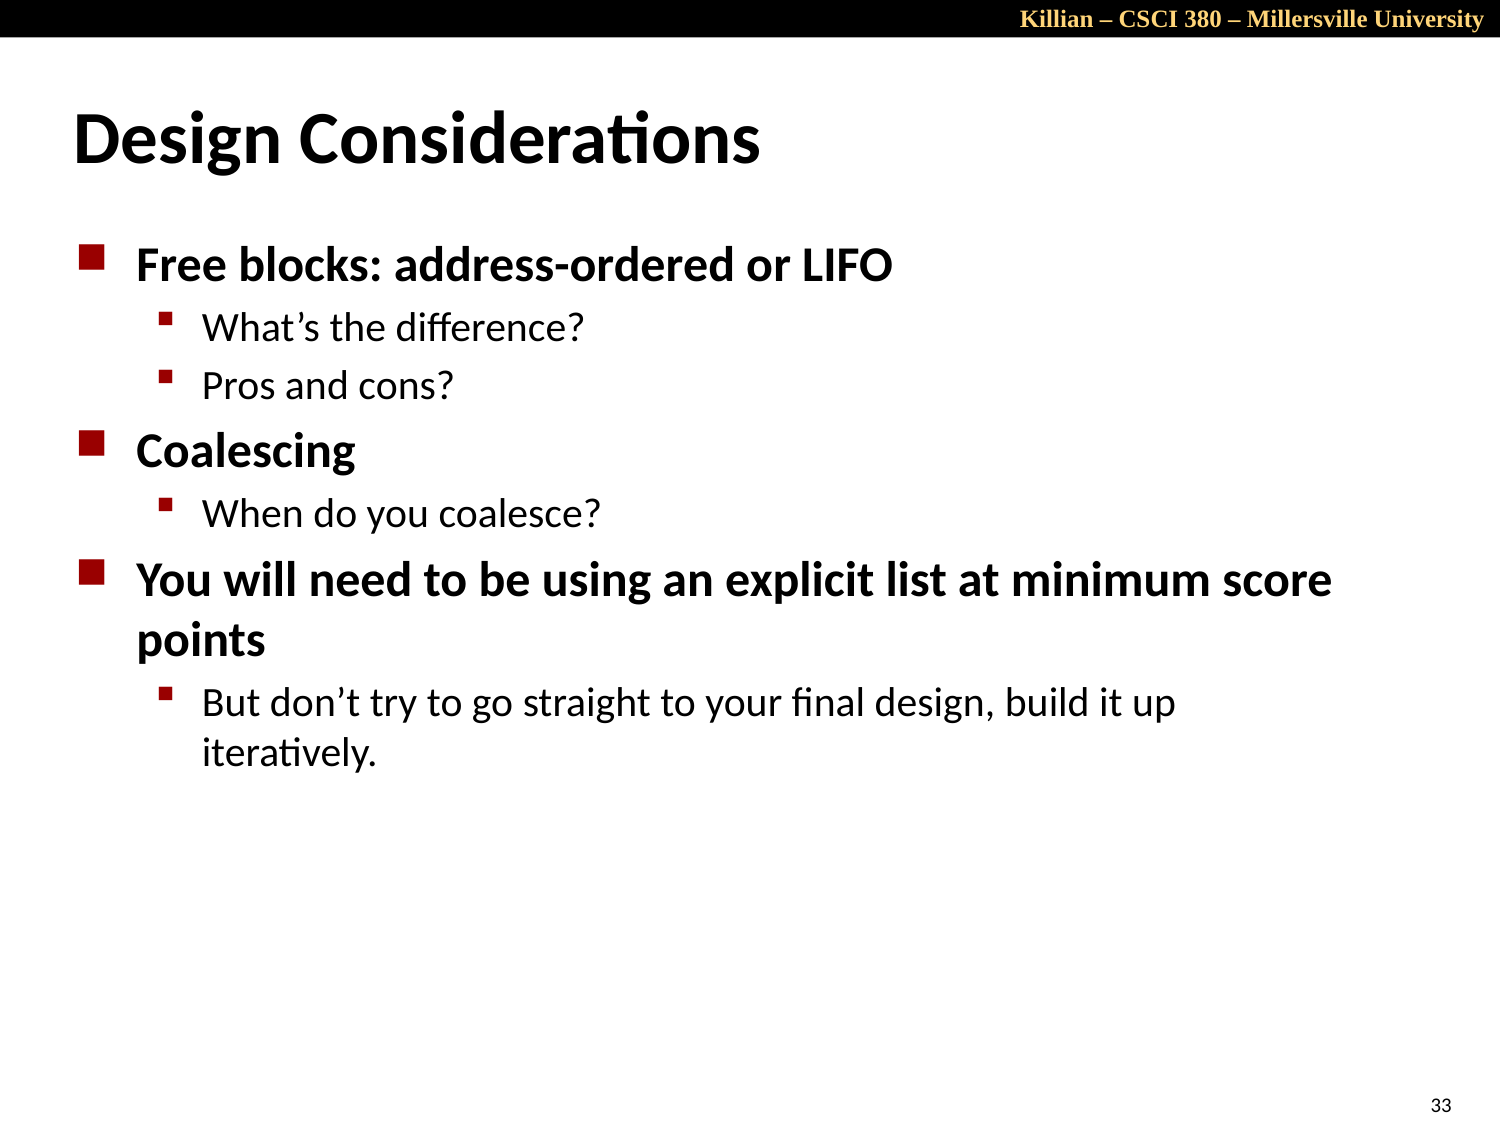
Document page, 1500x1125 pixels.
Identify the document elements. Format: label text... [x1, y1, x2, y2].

list Free blocks: address-ordered or LIFO What’s the difference? Pros and cons? Coalescing When do you coalesce? You will need to be using an explicit list at minimum score points But don’t try to go straight to your final design, build it up iteratively. [64, 223, 1361, 1040]
title Design Considerations [58, 71, 1305, 197]
